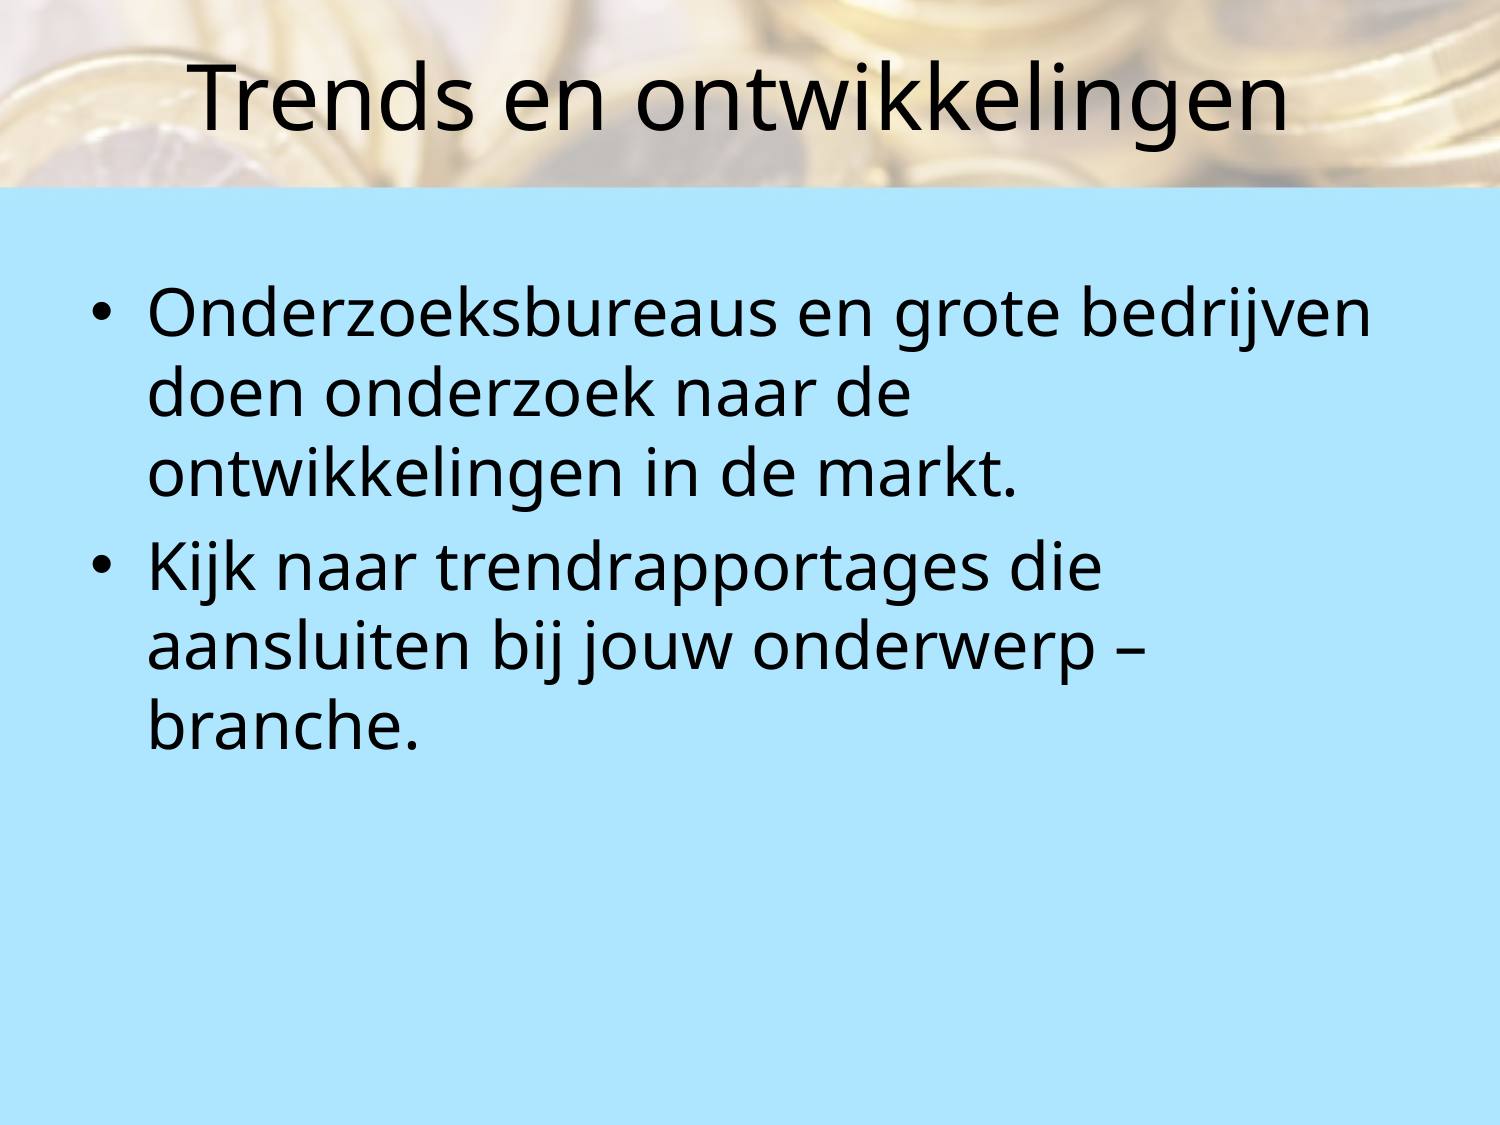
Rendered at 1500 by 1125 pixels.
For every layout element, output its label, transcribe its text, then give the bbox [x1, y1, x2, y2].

title Trends en ontwikkelingen [64, 0, 1415, 188]
list Onderzoeksbureaus en grote bedrijven doen onderzoek naar de ontwikkelingen in de markt. Kijk naar trendrapportages die aansluiten bij jouw onderwerp – branche. [75, 262, 1425, 1005]
